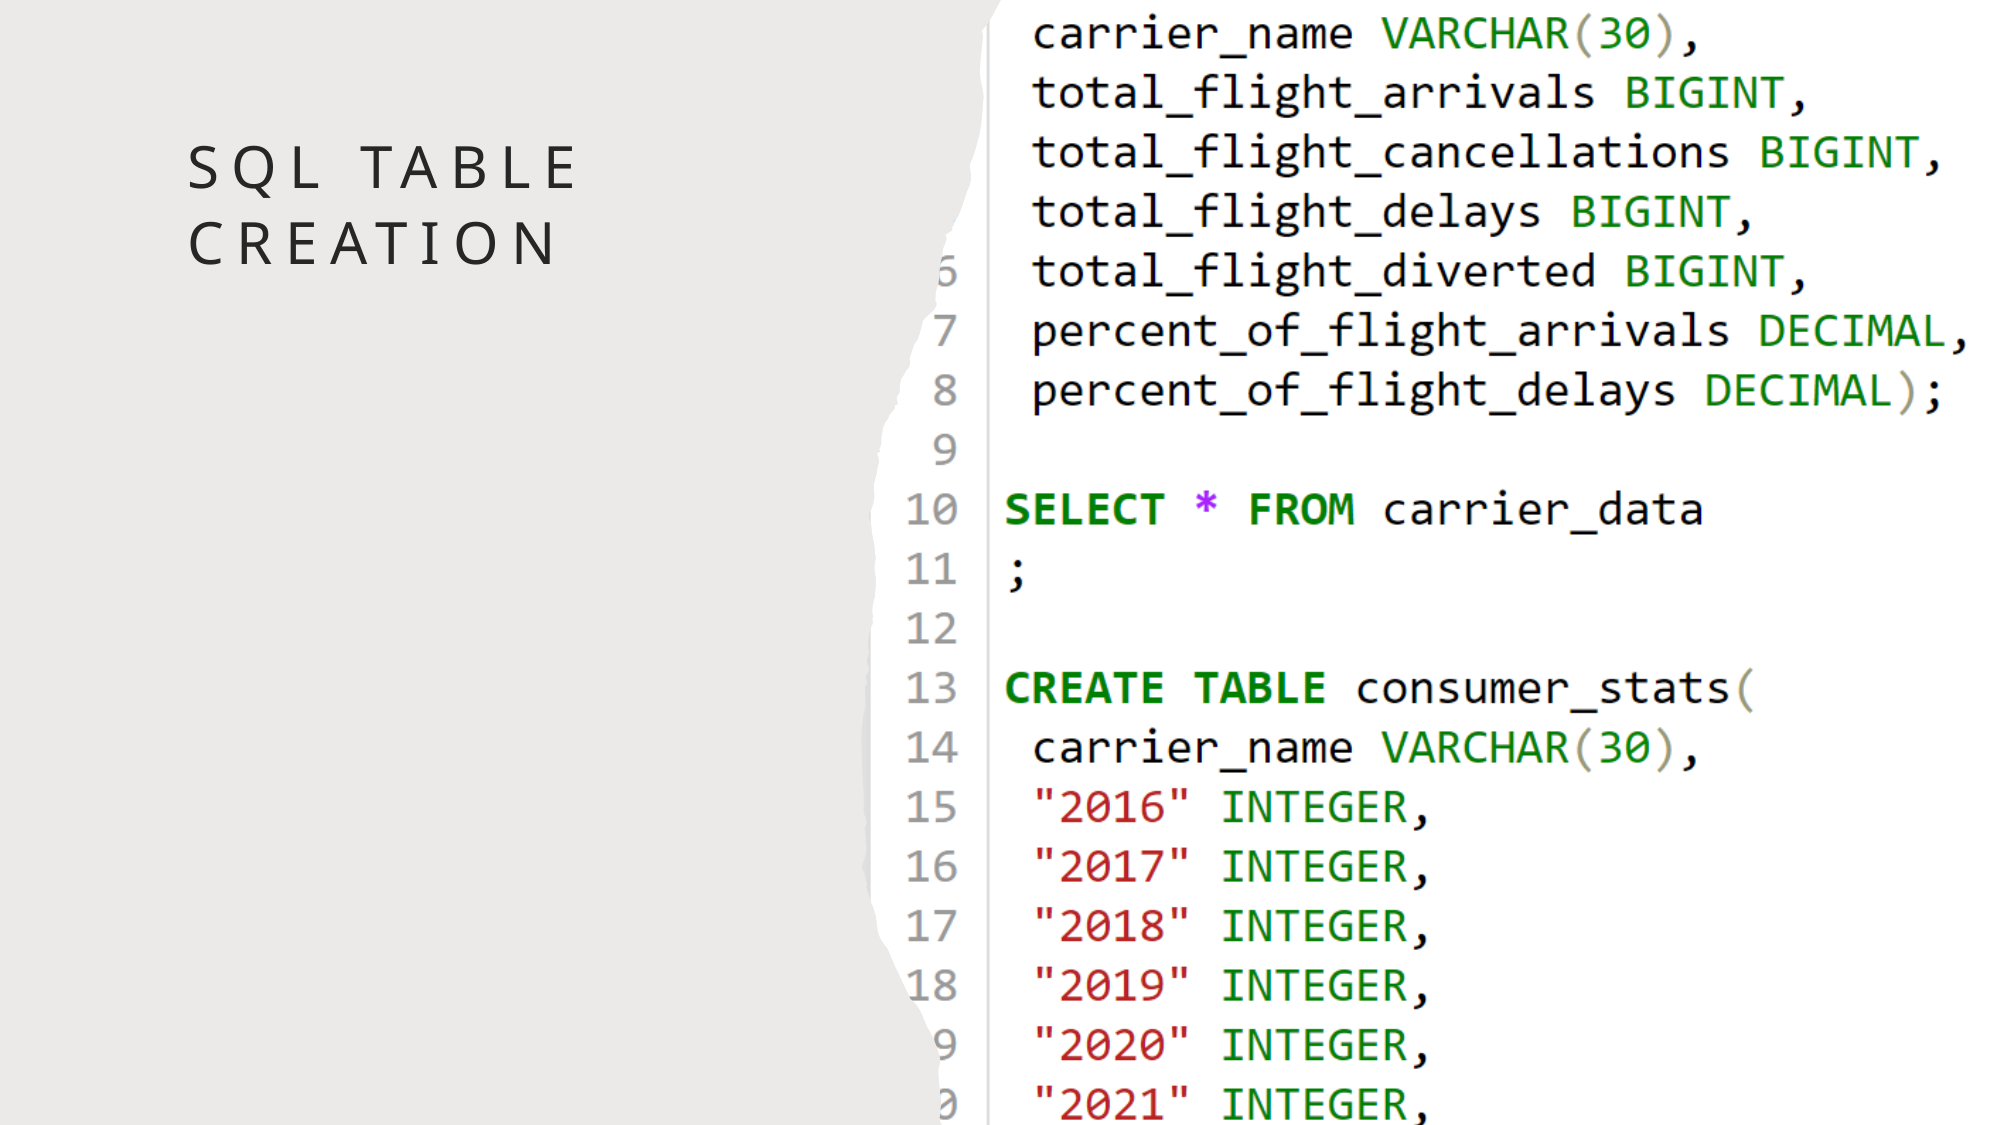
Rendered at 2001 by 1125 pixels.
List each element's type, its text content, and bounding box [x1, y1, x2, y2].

text_box [0, 0, 861, 1125]
title SQL Table Creation [172, 99, 861, 300]
picture [861, 0, 2000, 1125]
